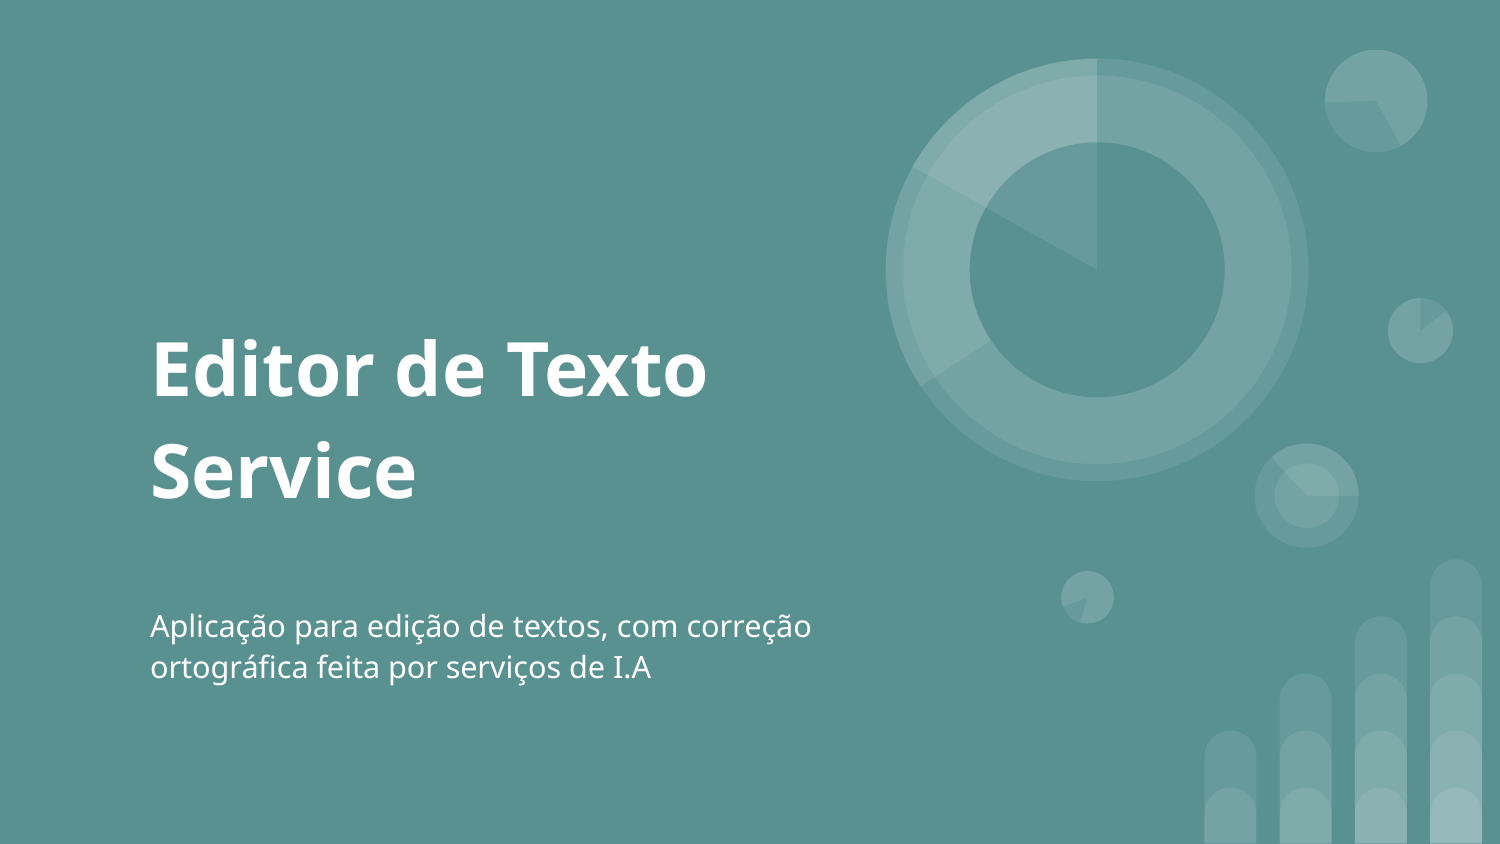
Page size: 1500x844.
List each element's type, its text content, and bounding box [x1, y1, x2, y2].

title Editor de Texto Service [135, 264, 834, 572]
subtitle Aplicação para edição de textos, com correção ortográfica feita por serviços de I.A [135, 589, 834, 704]
